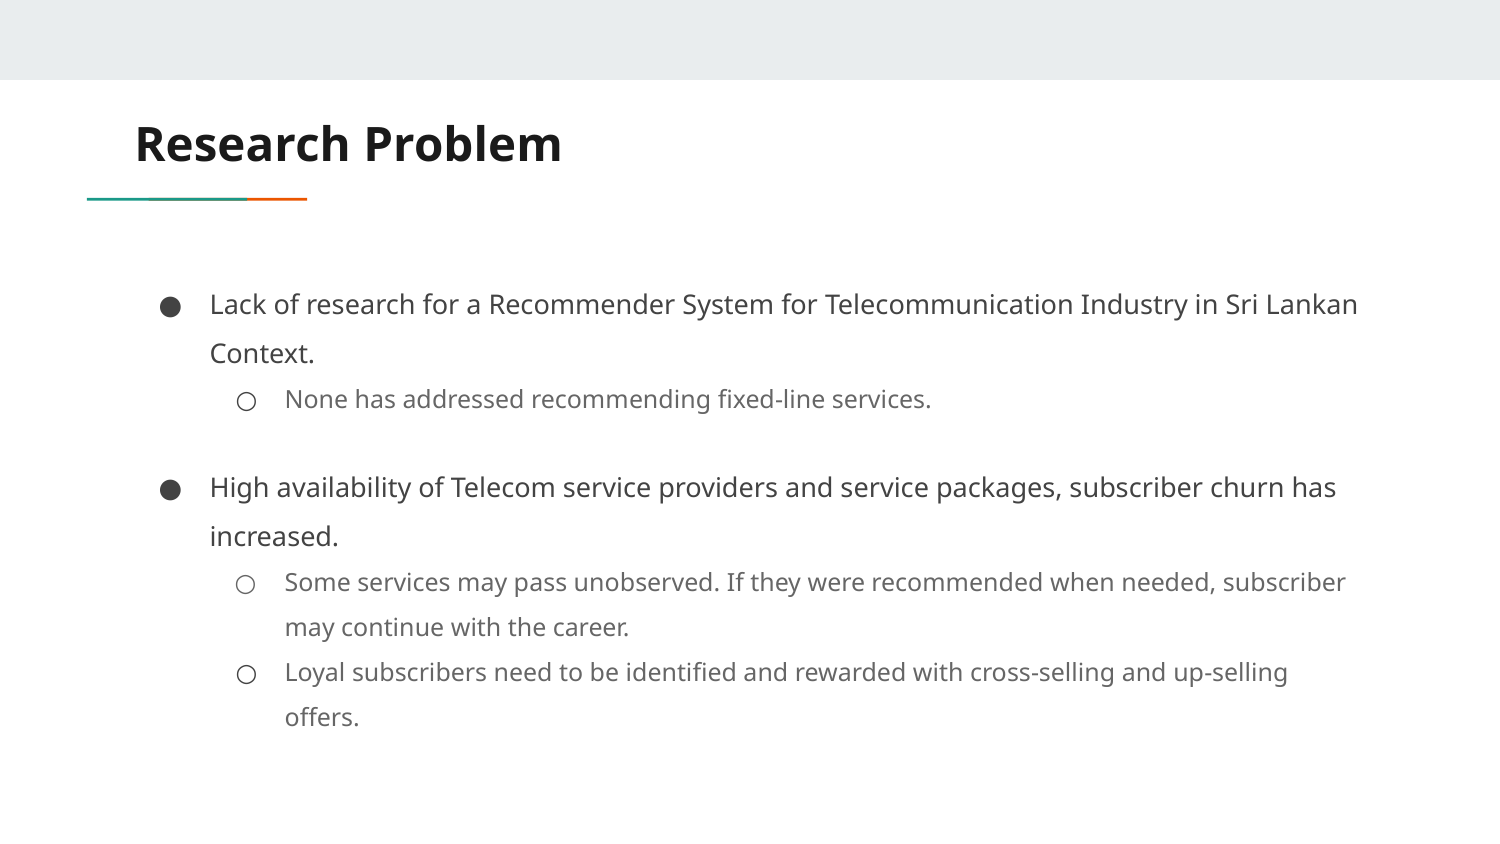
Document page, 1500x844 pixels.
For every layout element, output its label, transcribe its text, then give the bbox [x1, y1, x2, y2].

title Research Problem [119, 98, 1381, 187]
list Lack of research for a Recommender System for Telecommunication Industry in Sri Lankan Context. None has addressed recommending fixed-line services. High availability of Telecom service providers and service packages, subscriber churn has increased. Some services may pass unobserved. If they were recommended when needed, subscriber may continue with the career. Loyal subscribers need to be identified and rewarded with cross-selling and up-selling offers. [119, 256, 1381, 821]
